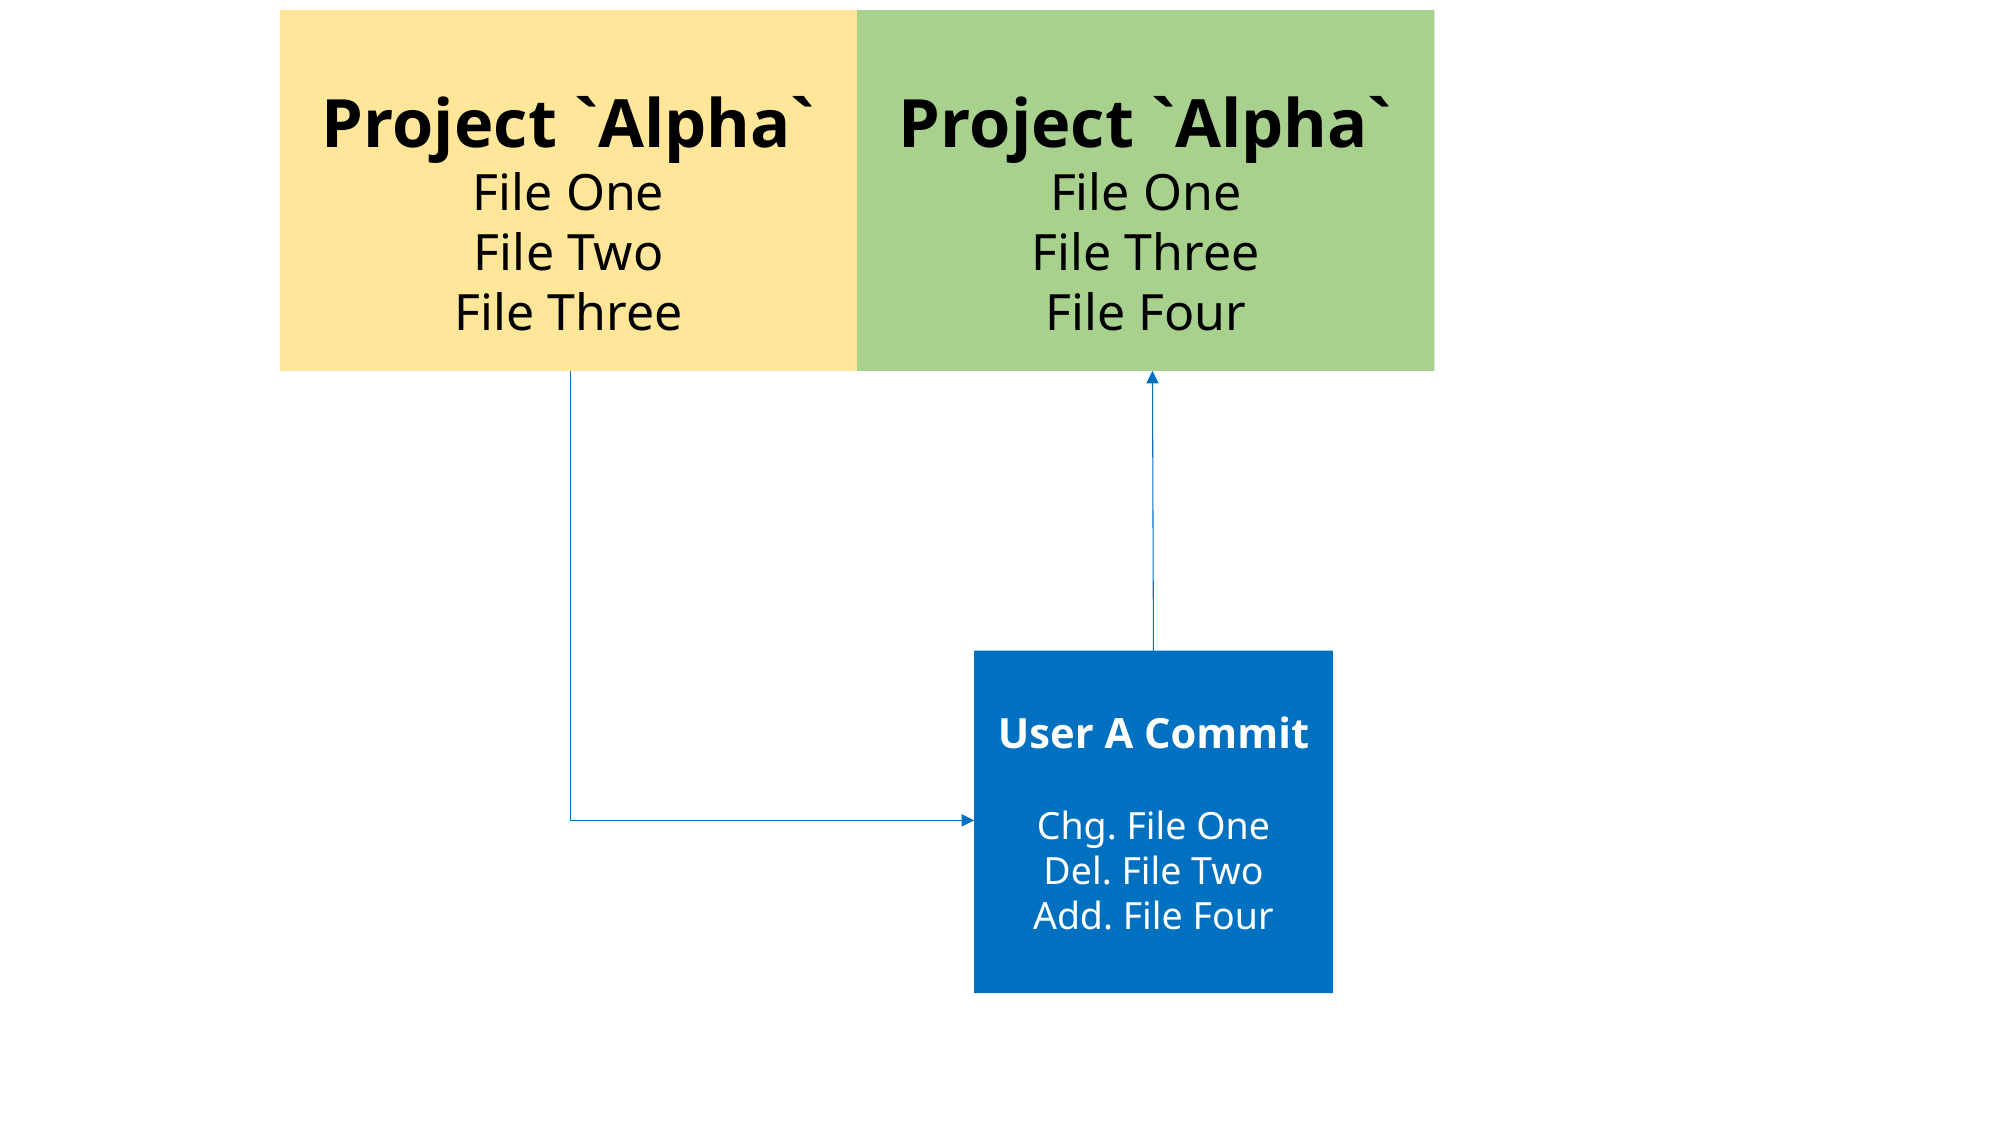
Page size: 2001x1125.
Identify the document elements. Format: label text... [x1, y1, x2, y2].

text_box User A Commit Chg. File One Del. File Two Add. File Four [973, 650, 1334, 994]
text_box Project `Alpha` File One File Two File Three [279, 9, 856, 372]
text_box [153, 0, 1564, 1031]
text_box Project `Alpha` File One File Three File Four [856, 9, 1435, 372]
